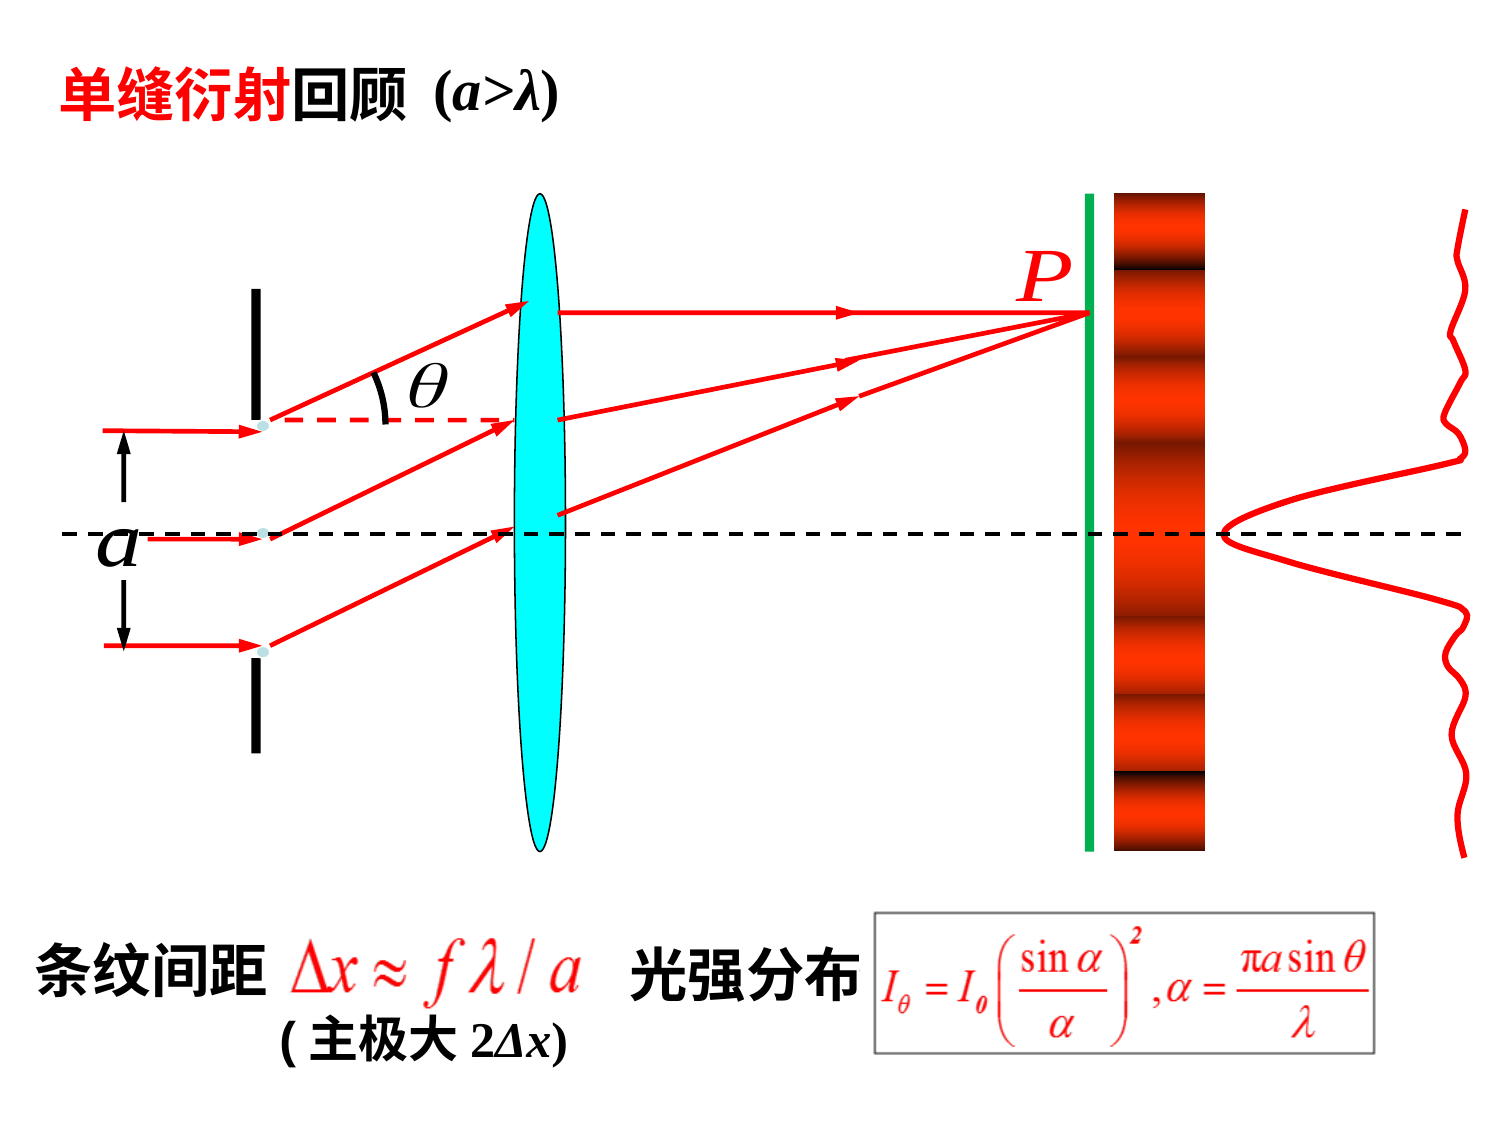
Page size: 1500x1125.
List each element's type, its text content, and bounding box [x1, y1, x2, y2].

picture [1113, 193, 1206, 533]
picture [1113, 535, 1206, 851]
text_box 条纹间距 [19, 926, 296, 1012]
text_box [81, 193, 1094, 533]
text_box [81, 543, 1094, 852]
text_box 光强分布 [615, 930, 854, 1015]
text_box [1224, 209, 1466, 533]
picture [269, 930, 603, 1013]
picture [859, 889, 1393, 1071]
text_box (主极大2Δx) [264, 1015, 583, 1076]
text_box 单缝衍射回顾 [43, 50, 859, 136]
text_box [1231, 542, 1468, 858]
text_box (a>λ) [418, 44, 576, 129]
